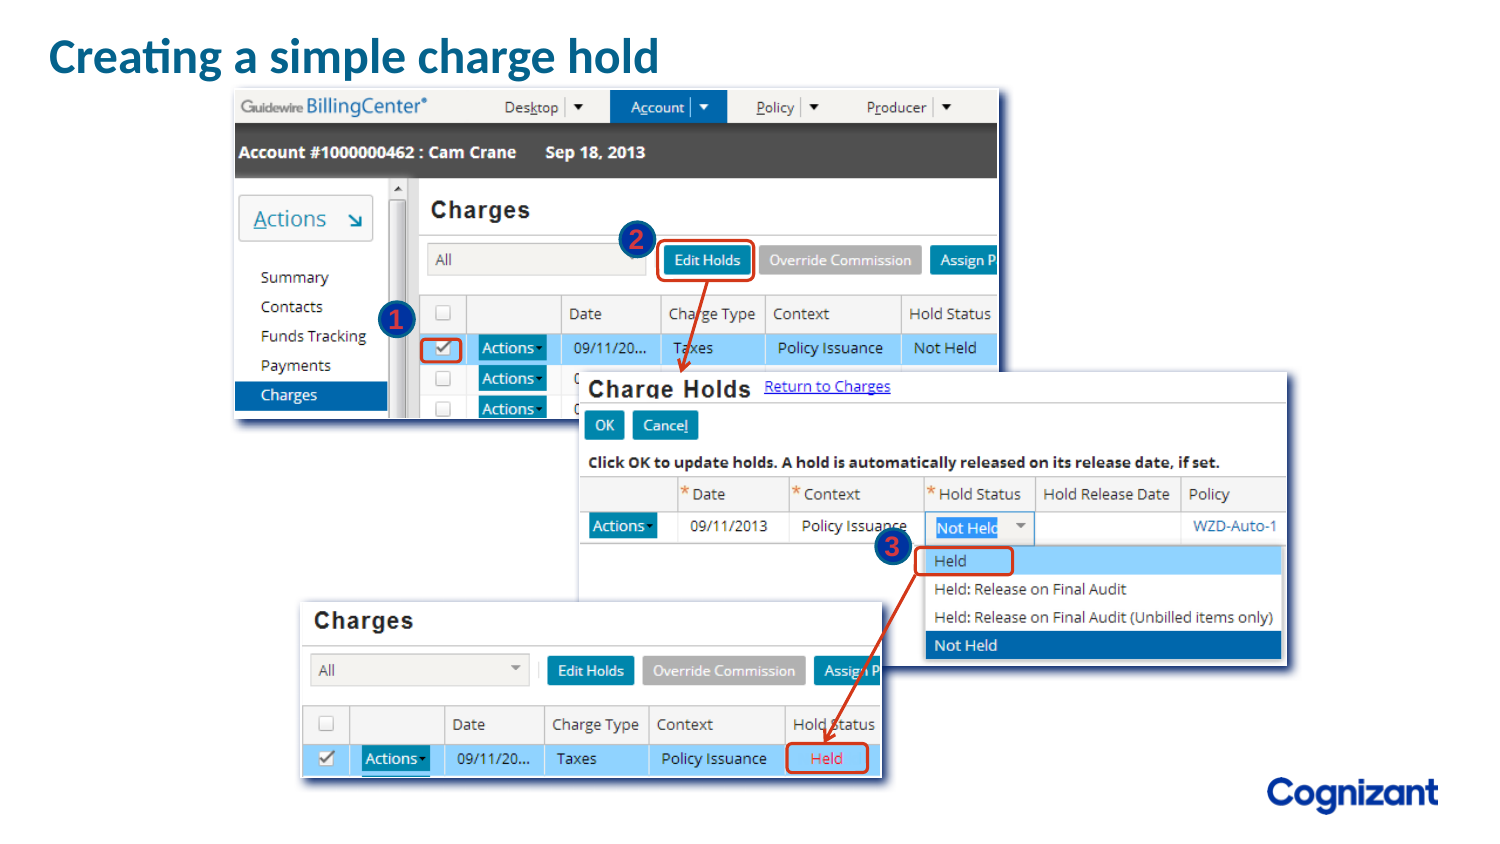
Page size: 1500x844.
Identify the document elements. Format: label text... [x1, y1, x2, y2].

title Creating a simple charge hold [49, 34, 1424, 137]
picture [235, 89, 1286, 777]
picture [959, 259, 975, 267]
picture [942, 255, 948, 263]
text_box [875, 528, 911, 567]
picture [1267, 777, 1438, 815]
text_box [619, 221, 655, 260]
picture [489, 407, 495, 414]
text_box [379, 301, 415, 340]
